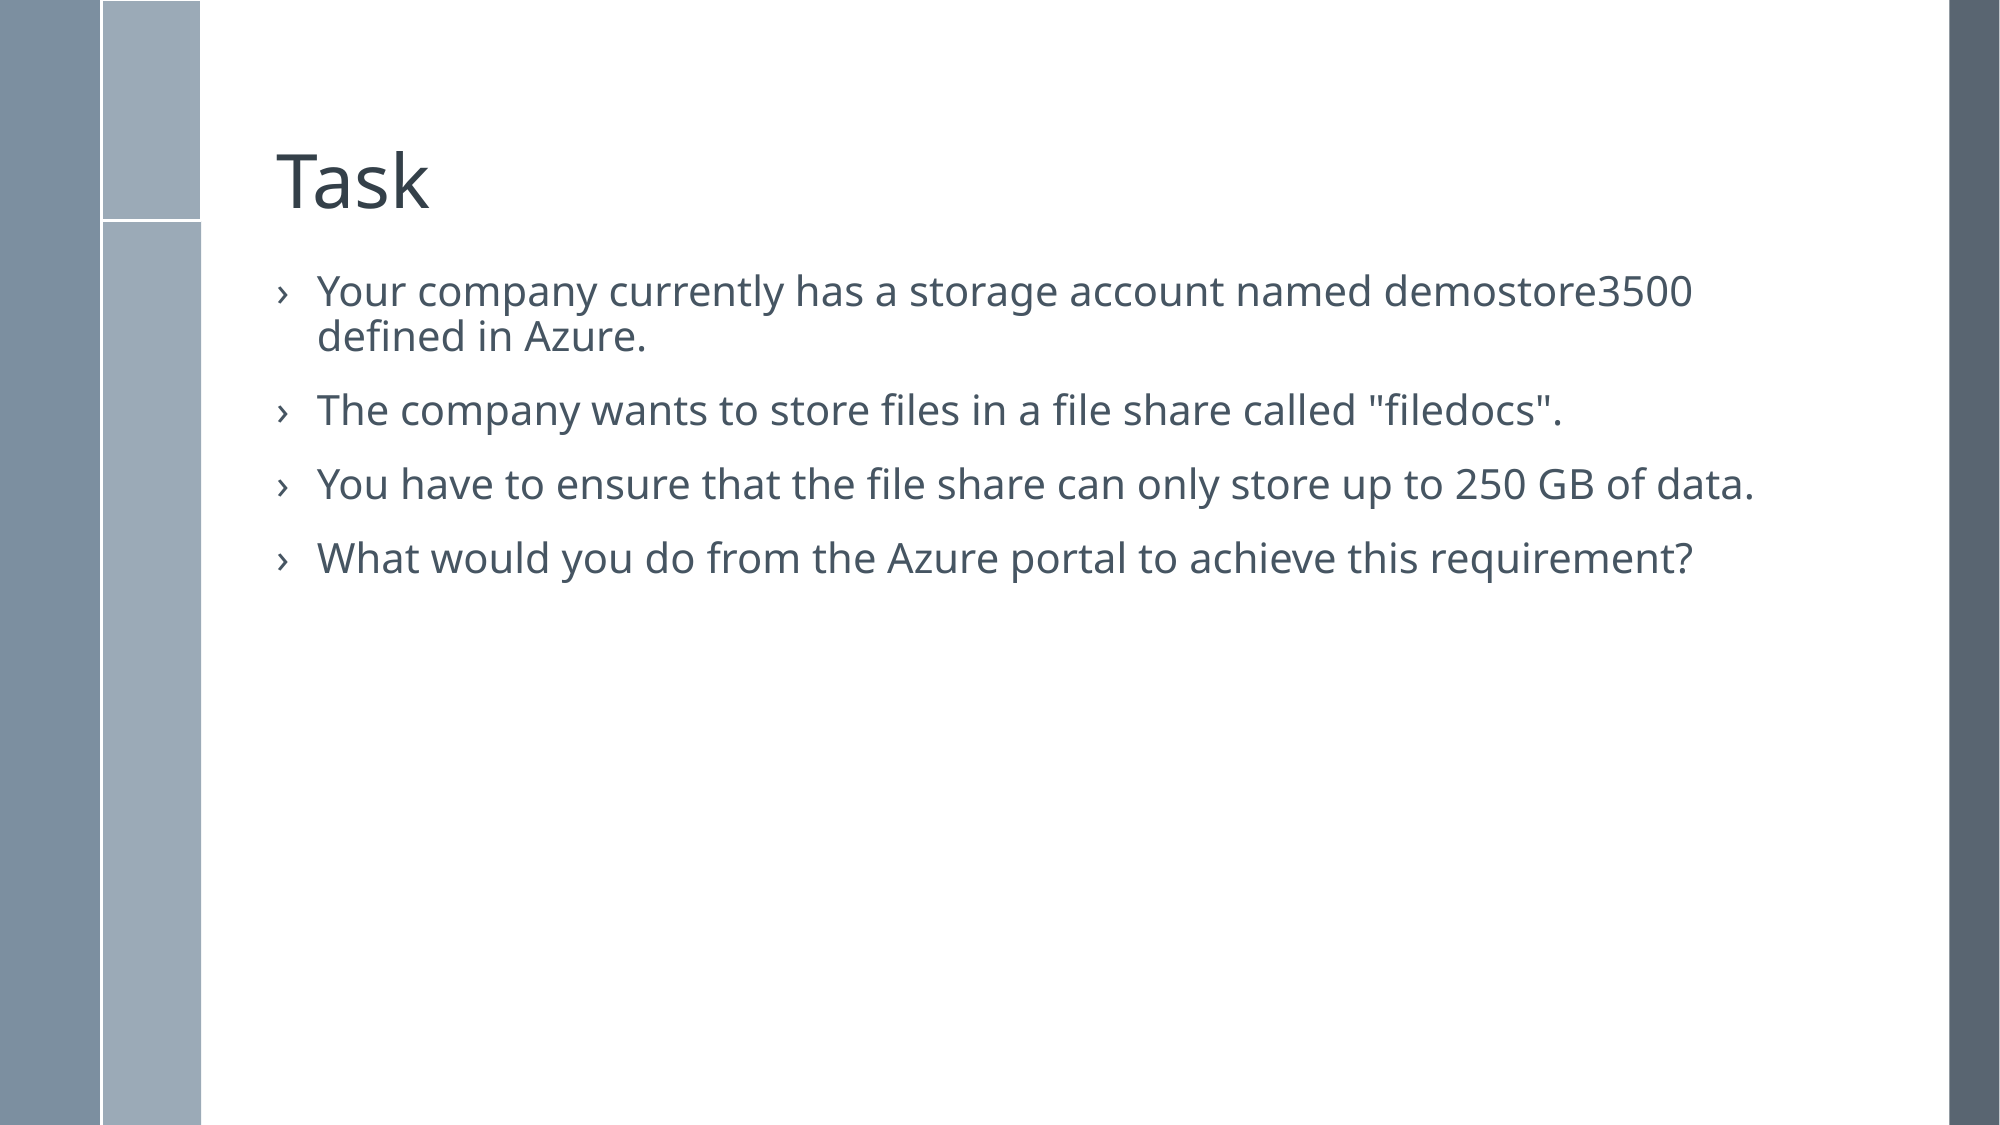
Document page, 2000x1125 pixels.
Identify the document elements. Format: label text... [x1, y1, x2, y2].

list Your company currently has a storage account named demostore3500 defined in Azure. The company wants to store files in a file share called "filedocs". You have to ensure that the file share can only store up to 250 GB of data. What would you do from the Azure portal to achieve this requirement? [261, 262, 1867, 1013]
text_box [101, 0, 202, 221]
title Task [261, 29, 1867, 233]
